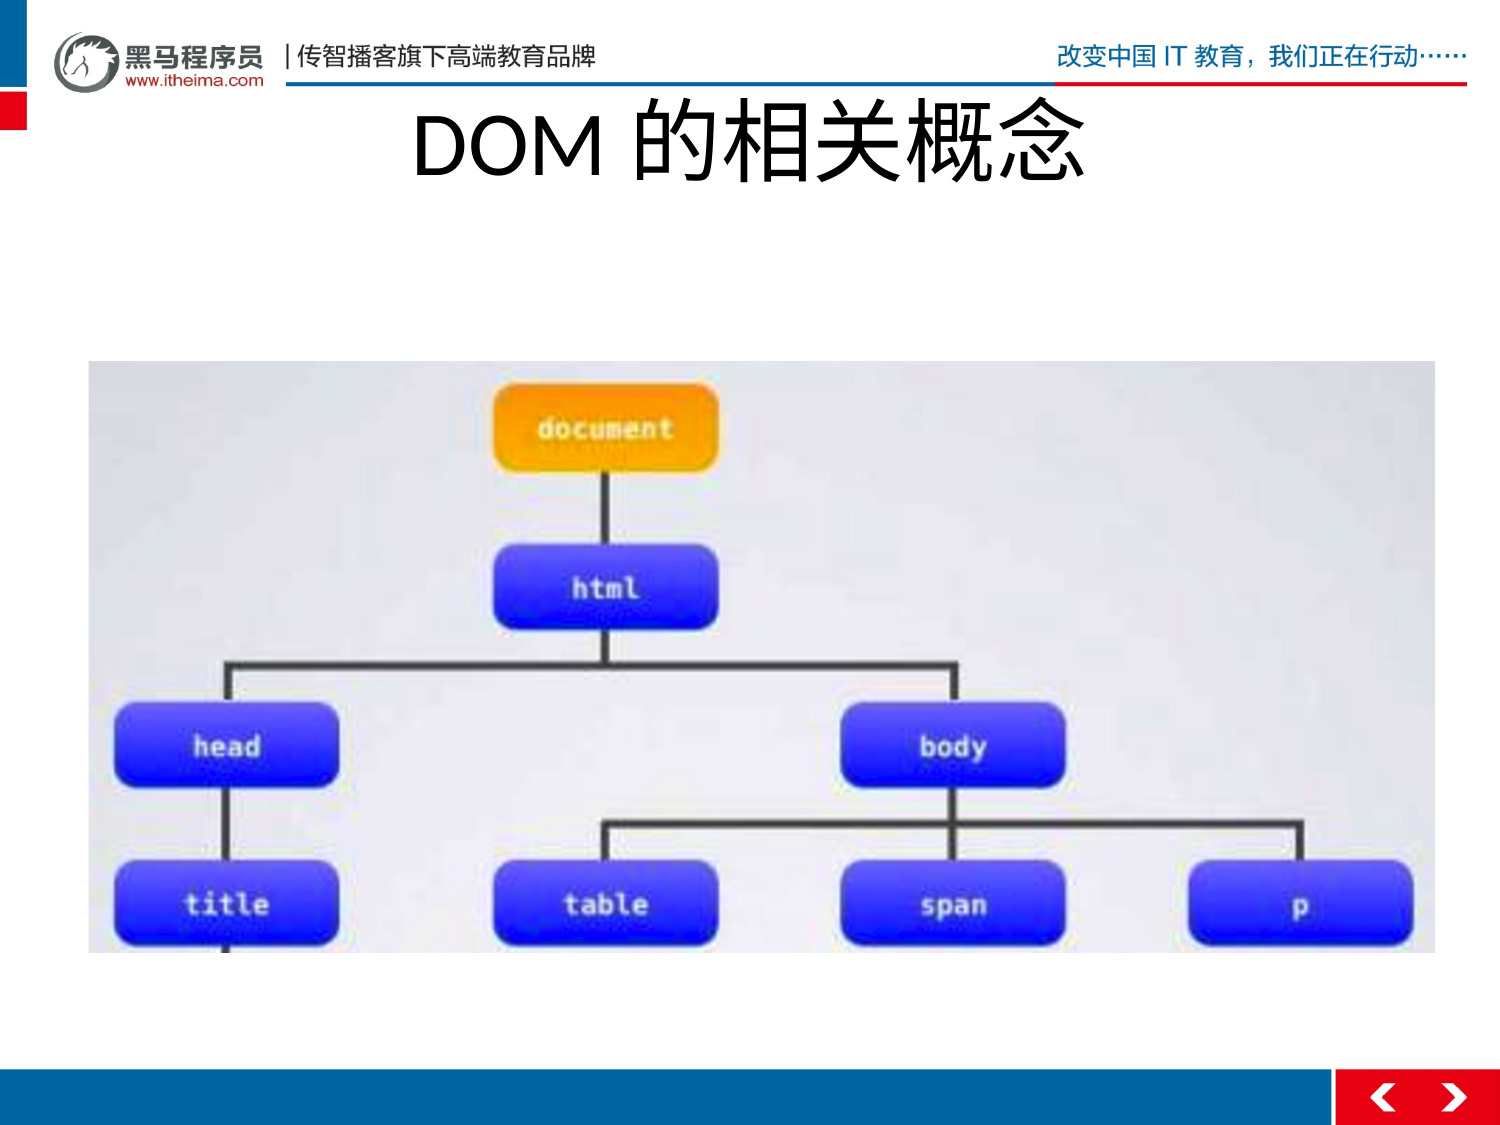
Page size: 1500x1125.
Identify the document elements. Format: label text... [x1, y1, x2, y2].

picture [0, 0, 1500, 1125]
title DOM的相关概念 [75, 45, 1425, 233]
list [88, 361, 1436, 953]
